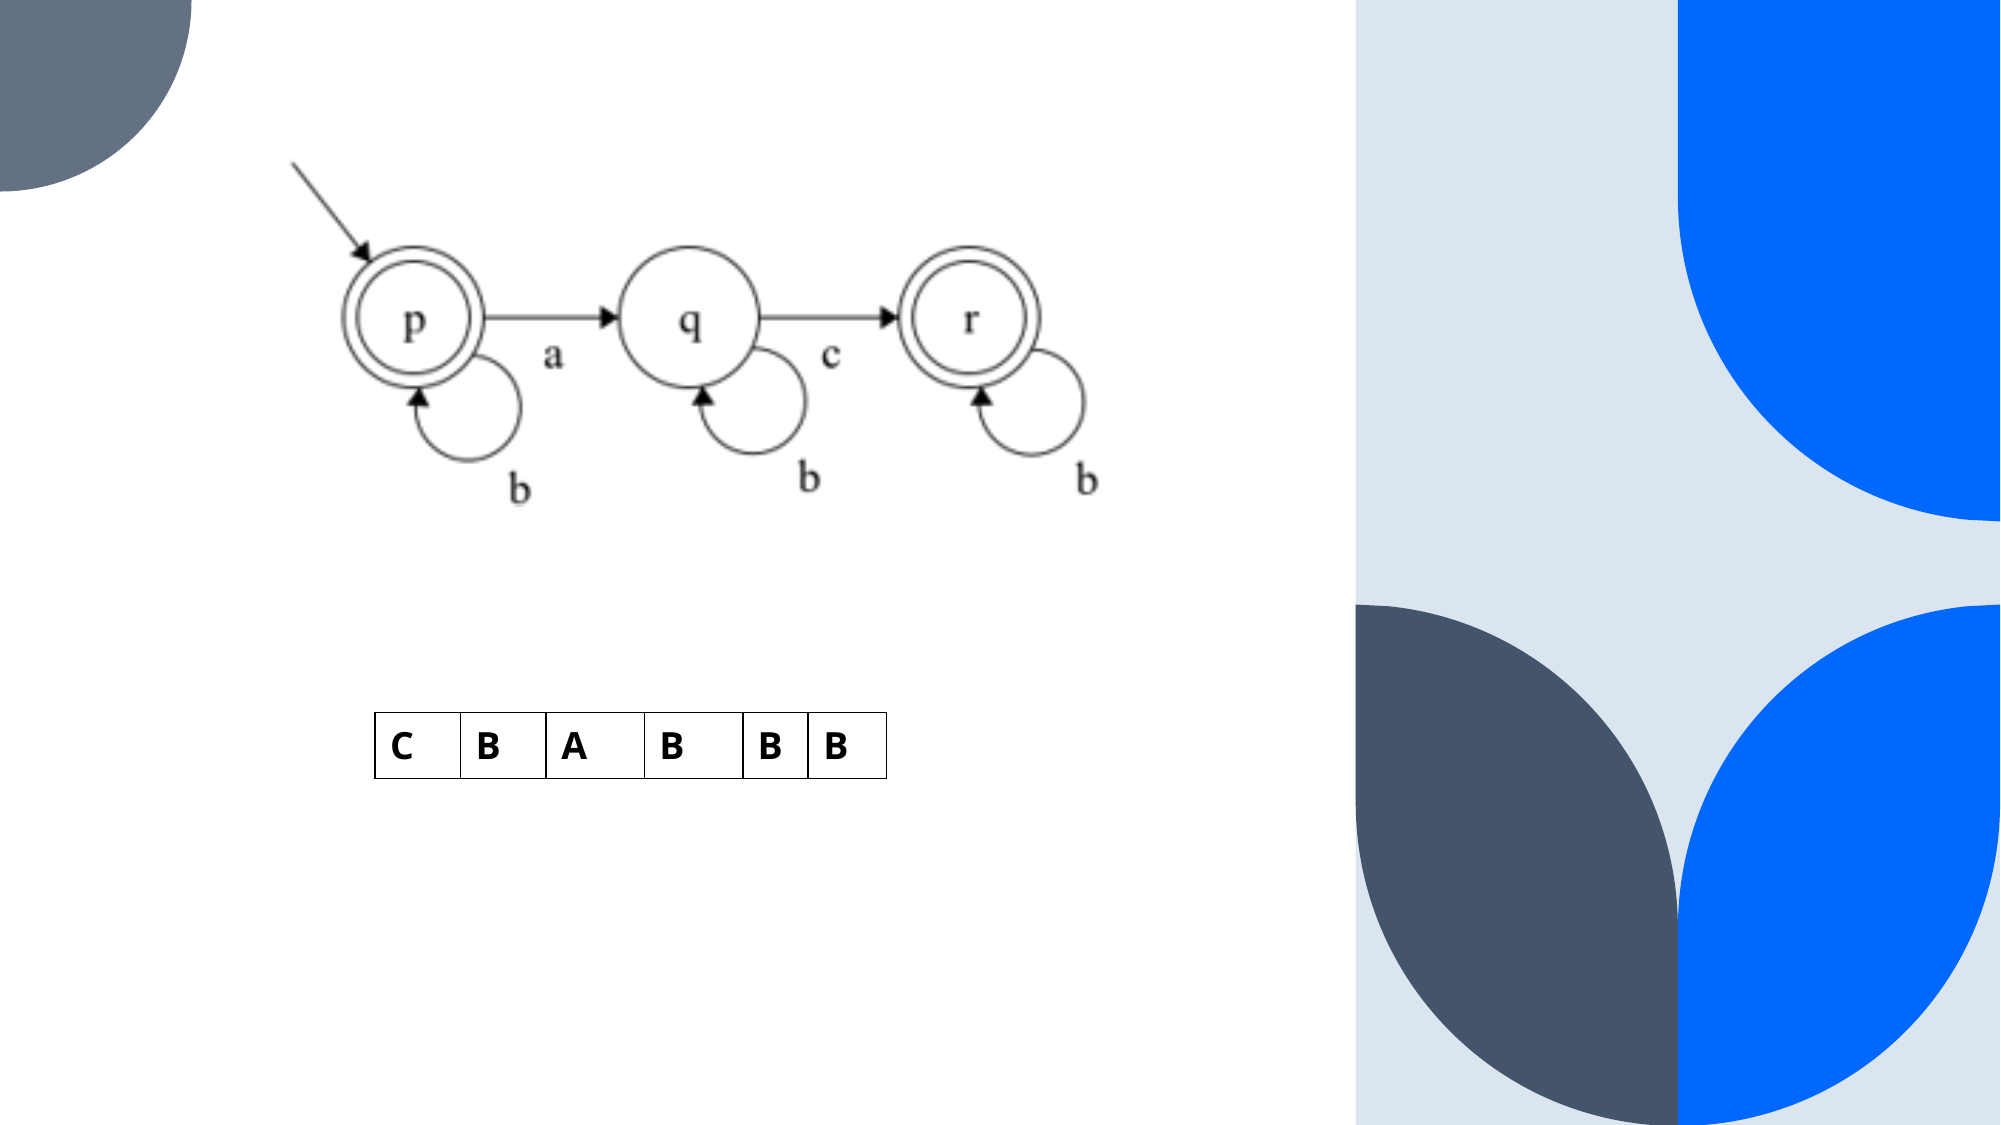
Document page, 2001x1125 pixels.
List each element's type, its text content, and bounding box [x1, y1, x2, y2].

table_header B [461, 713, 545, 778]
table_header A [547, 713, 644, 778]
table_header B [809, 713, 886, 778]
table_header B [645, 713, 742, 778]
table_header B [744, 713, 807, 778]
picture [285, 158, 1102, 507]
table_header C [376, 713, 460, 778]
